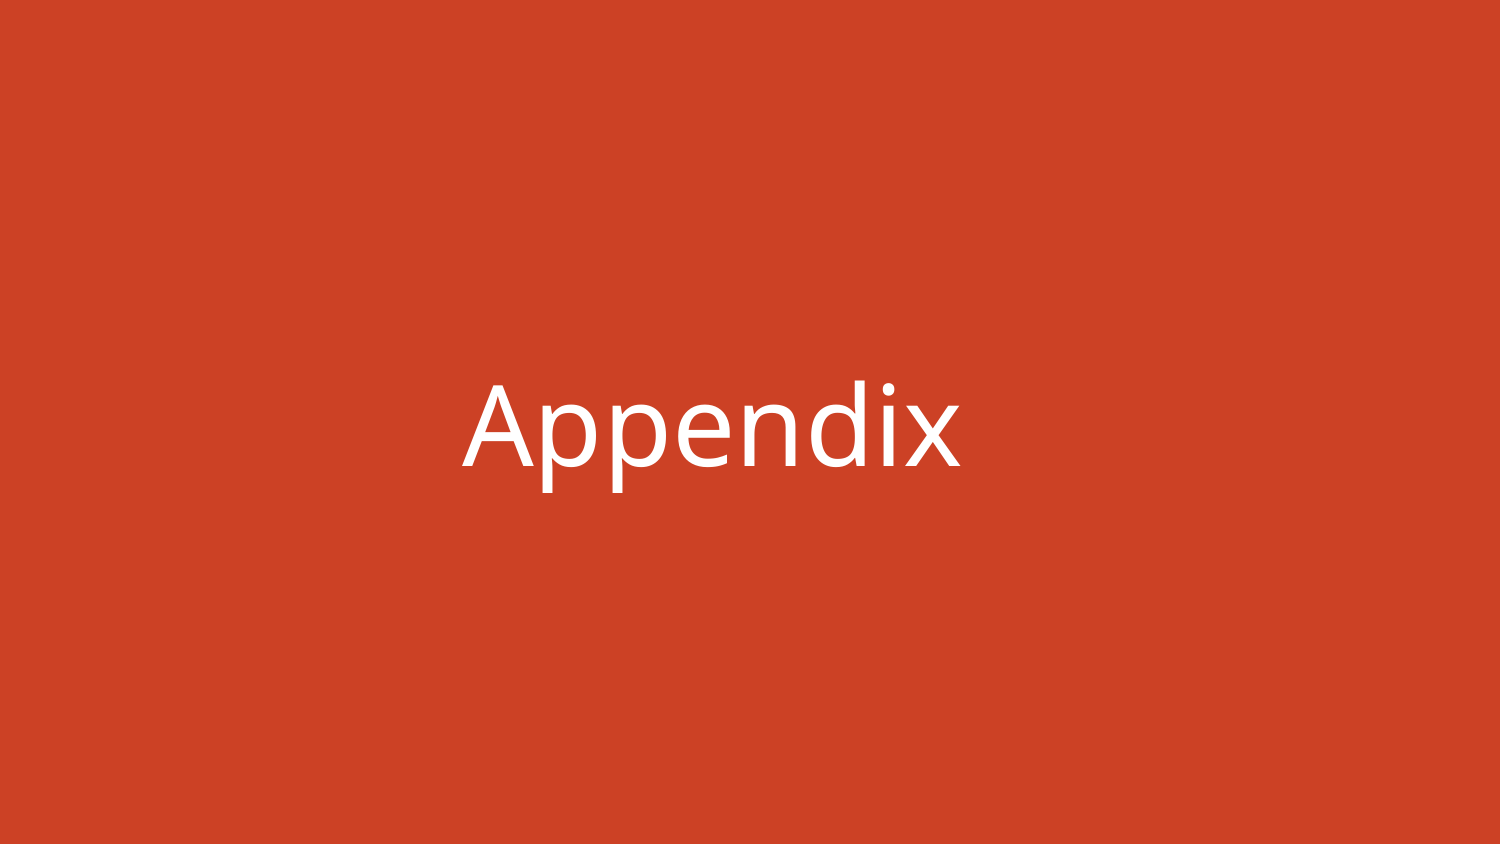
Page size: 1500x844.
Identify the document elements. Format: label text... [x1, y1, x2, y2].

title Appendix [80, 86, 1346, 758]
